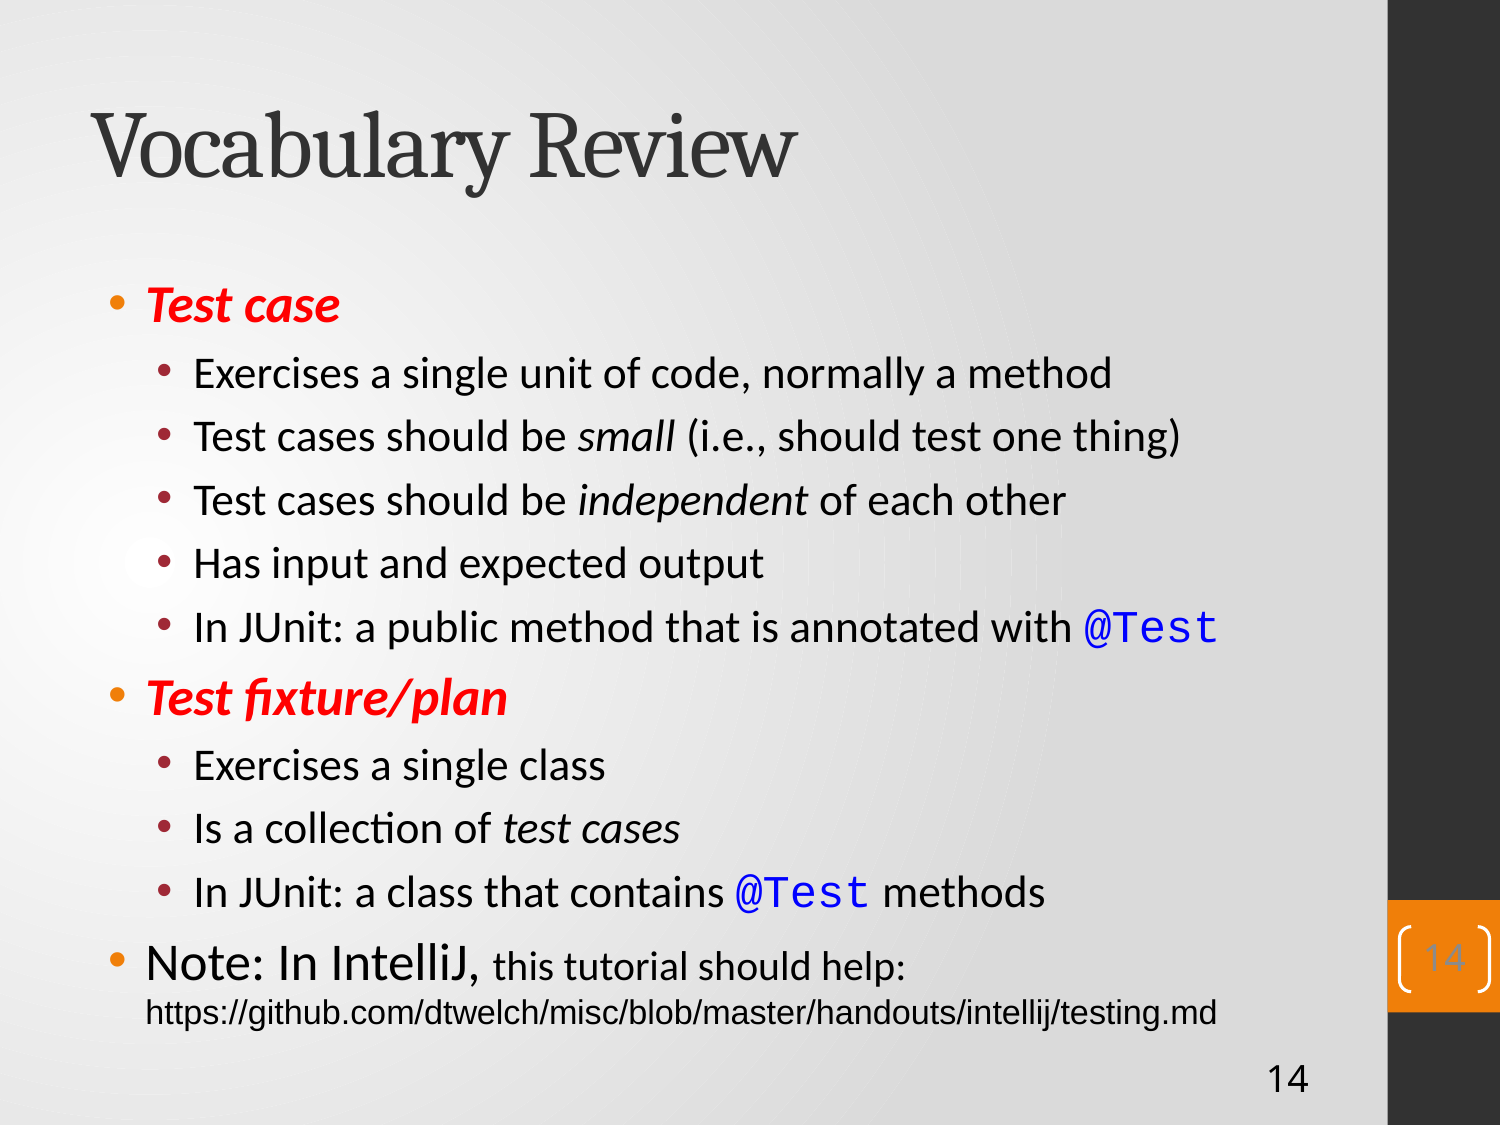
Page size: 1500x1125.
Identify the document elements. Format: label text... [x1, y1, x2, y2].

slide_number 14 [1397, 925, 1492, 994]
title Vocabulary Review [75, 45, 1325, 233]
list Test case Exercises a single unit of code, normally a method Test cases should be small (i.e., should test one thing) Test cases should be independent of each other Has input and expected output In JUnit: a public method that is annotated with @Test Test fixture/plan Exercises a single class Is a collection of test cases In JUnit: a class that contains @Test methods Note: In IntelliJ, this tutorial should help: https://github.com/dtwelch/misc/blob/master/handouts/intellij/testing.md [75, 262, 1325, 1050]
